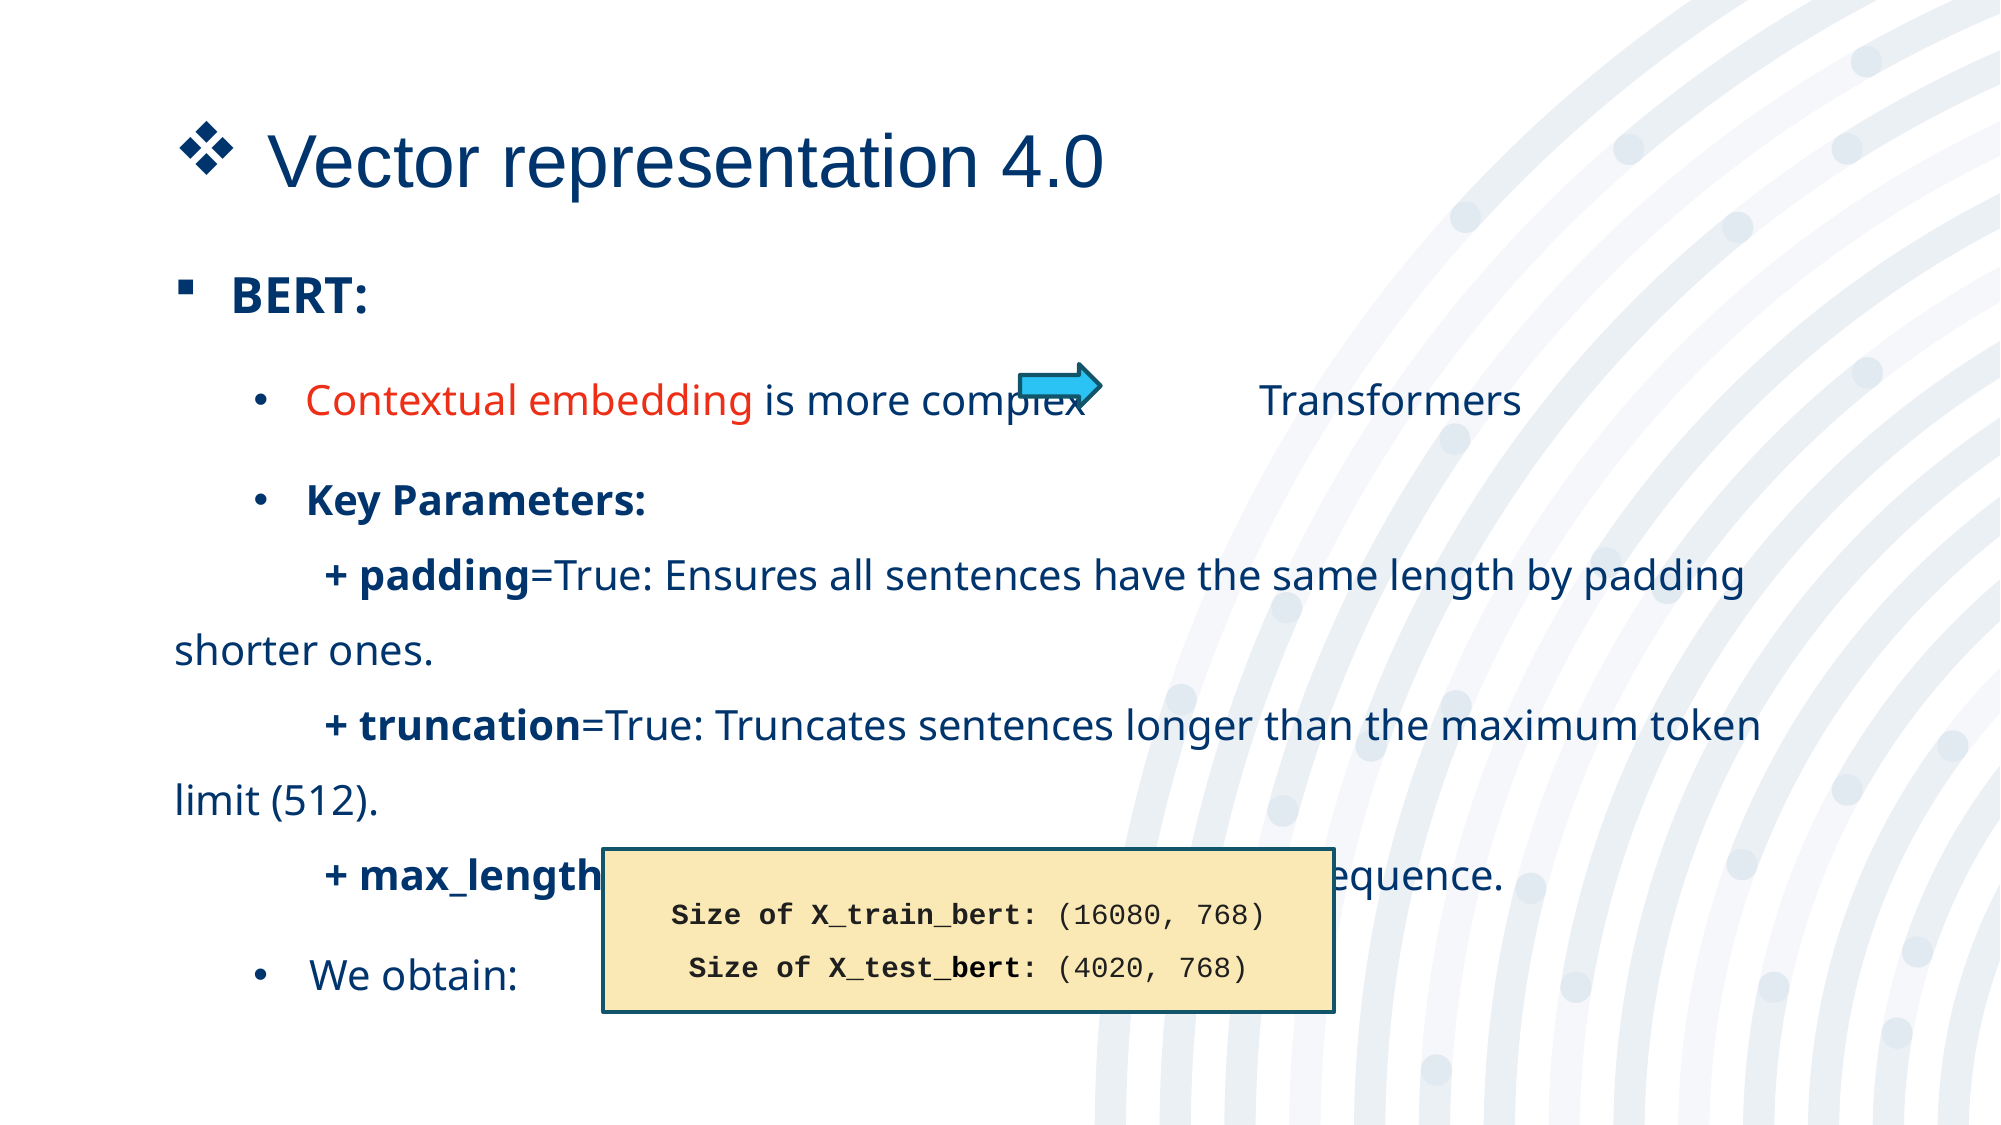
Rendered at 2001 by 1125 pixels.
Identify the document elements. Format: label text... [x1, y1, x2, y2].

text_box [1017, 362, 1103, 410]
text_box BERT: Contextual embedding is more complex Transformers Key Parameters: + padding=True: Ensures all sentences have the same length by padding shorter ones. + truncation=True: Truncates sentences longer than the maximum token limit (512). + max_length=512: Maximum length of the input sequence. We obtain: [159, 188, 1841, 951]
text_box Vector representation 4.0 [159, 105, 1395, 188]
text_box Size of X_train_bert: (16080, 768) Size of X_test_bert: (4020, 768) [601, 847, 1336, 1014]
